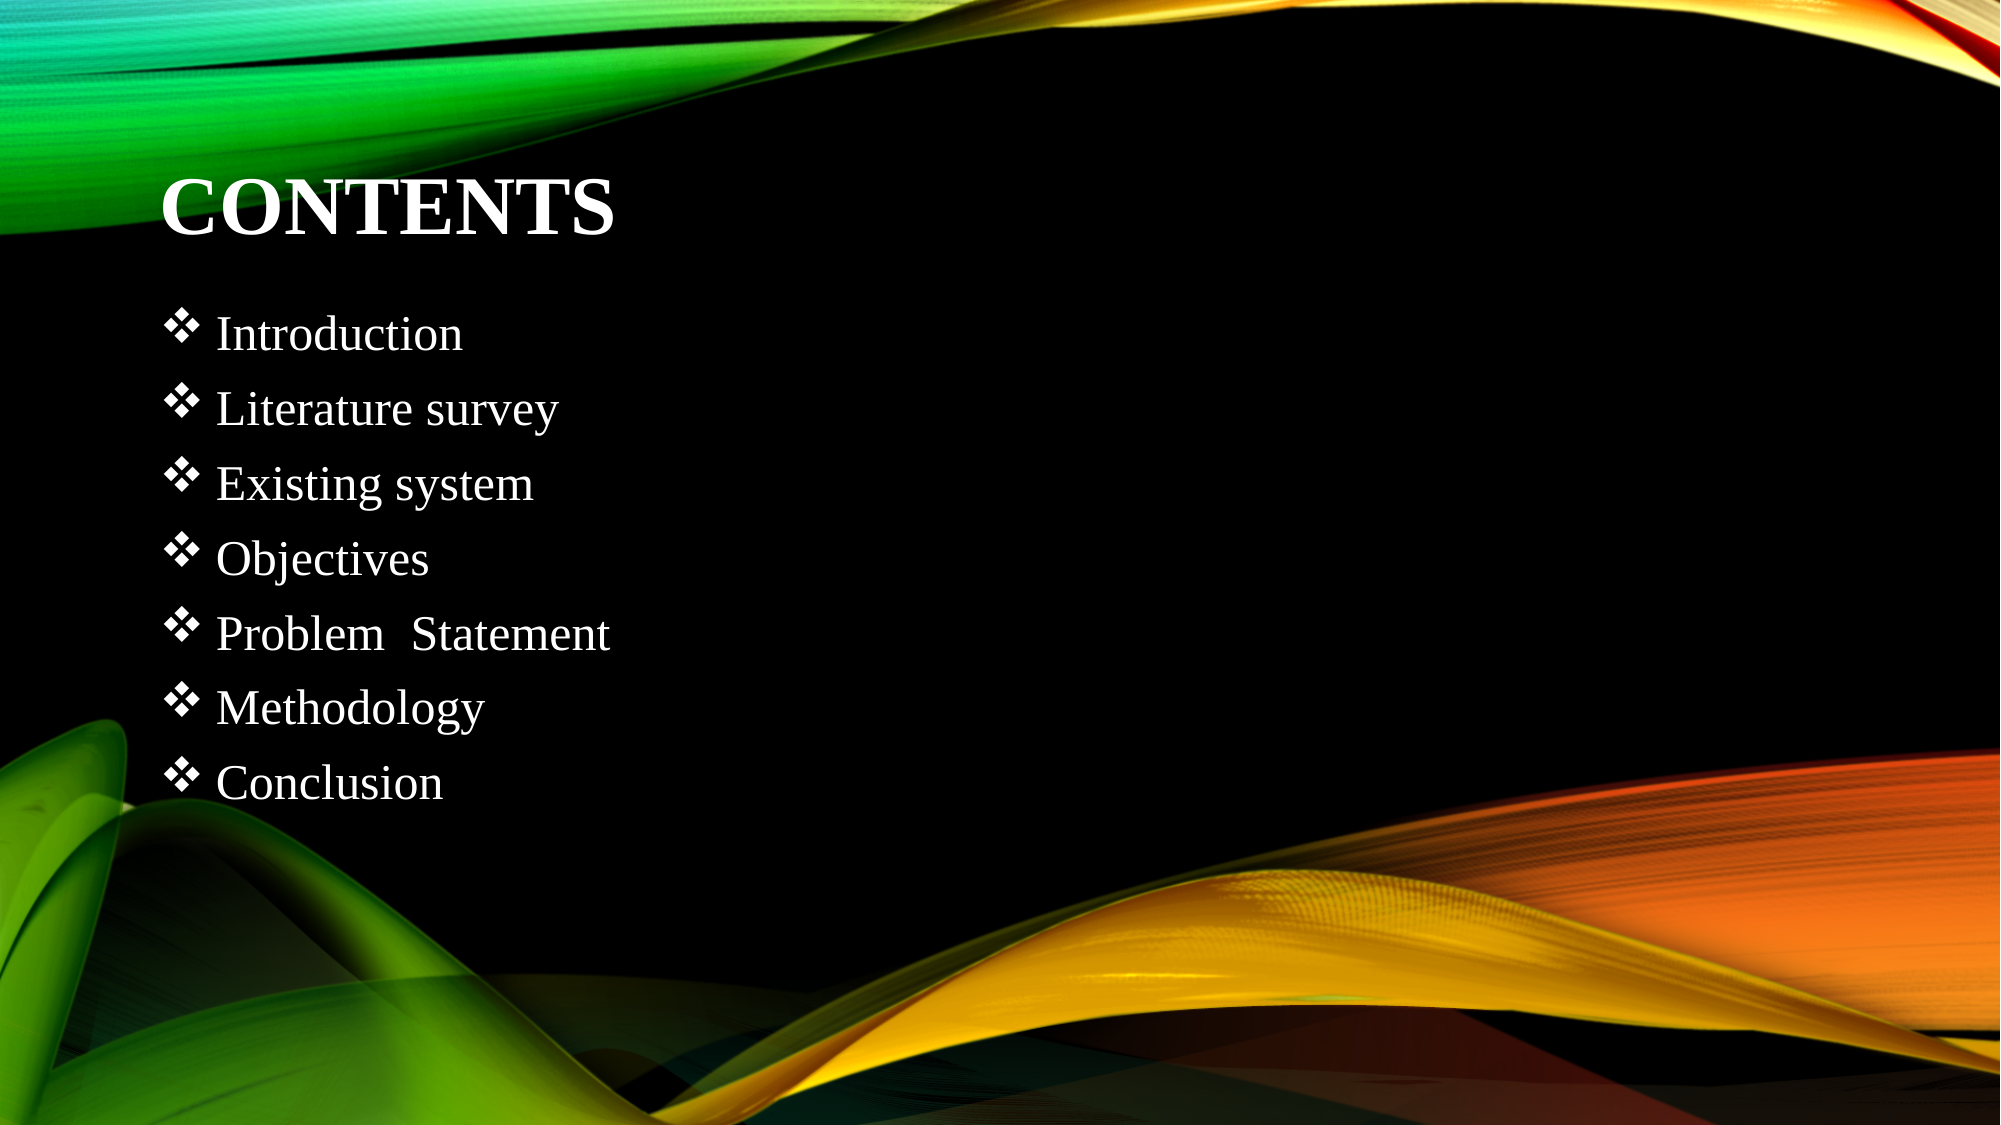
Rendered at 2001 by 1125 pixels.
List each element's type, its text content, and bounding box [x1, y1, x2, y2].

title CONTENTS [144, 99, 1695, 261]
subtitle Introduction Literature survey Existing system Objectives Problem Statement Methodology Conclusion [144, 299, 1795, 1092]
picture [0, 0, 2000, 237]
picture [0, 717, 2000, 1125]
